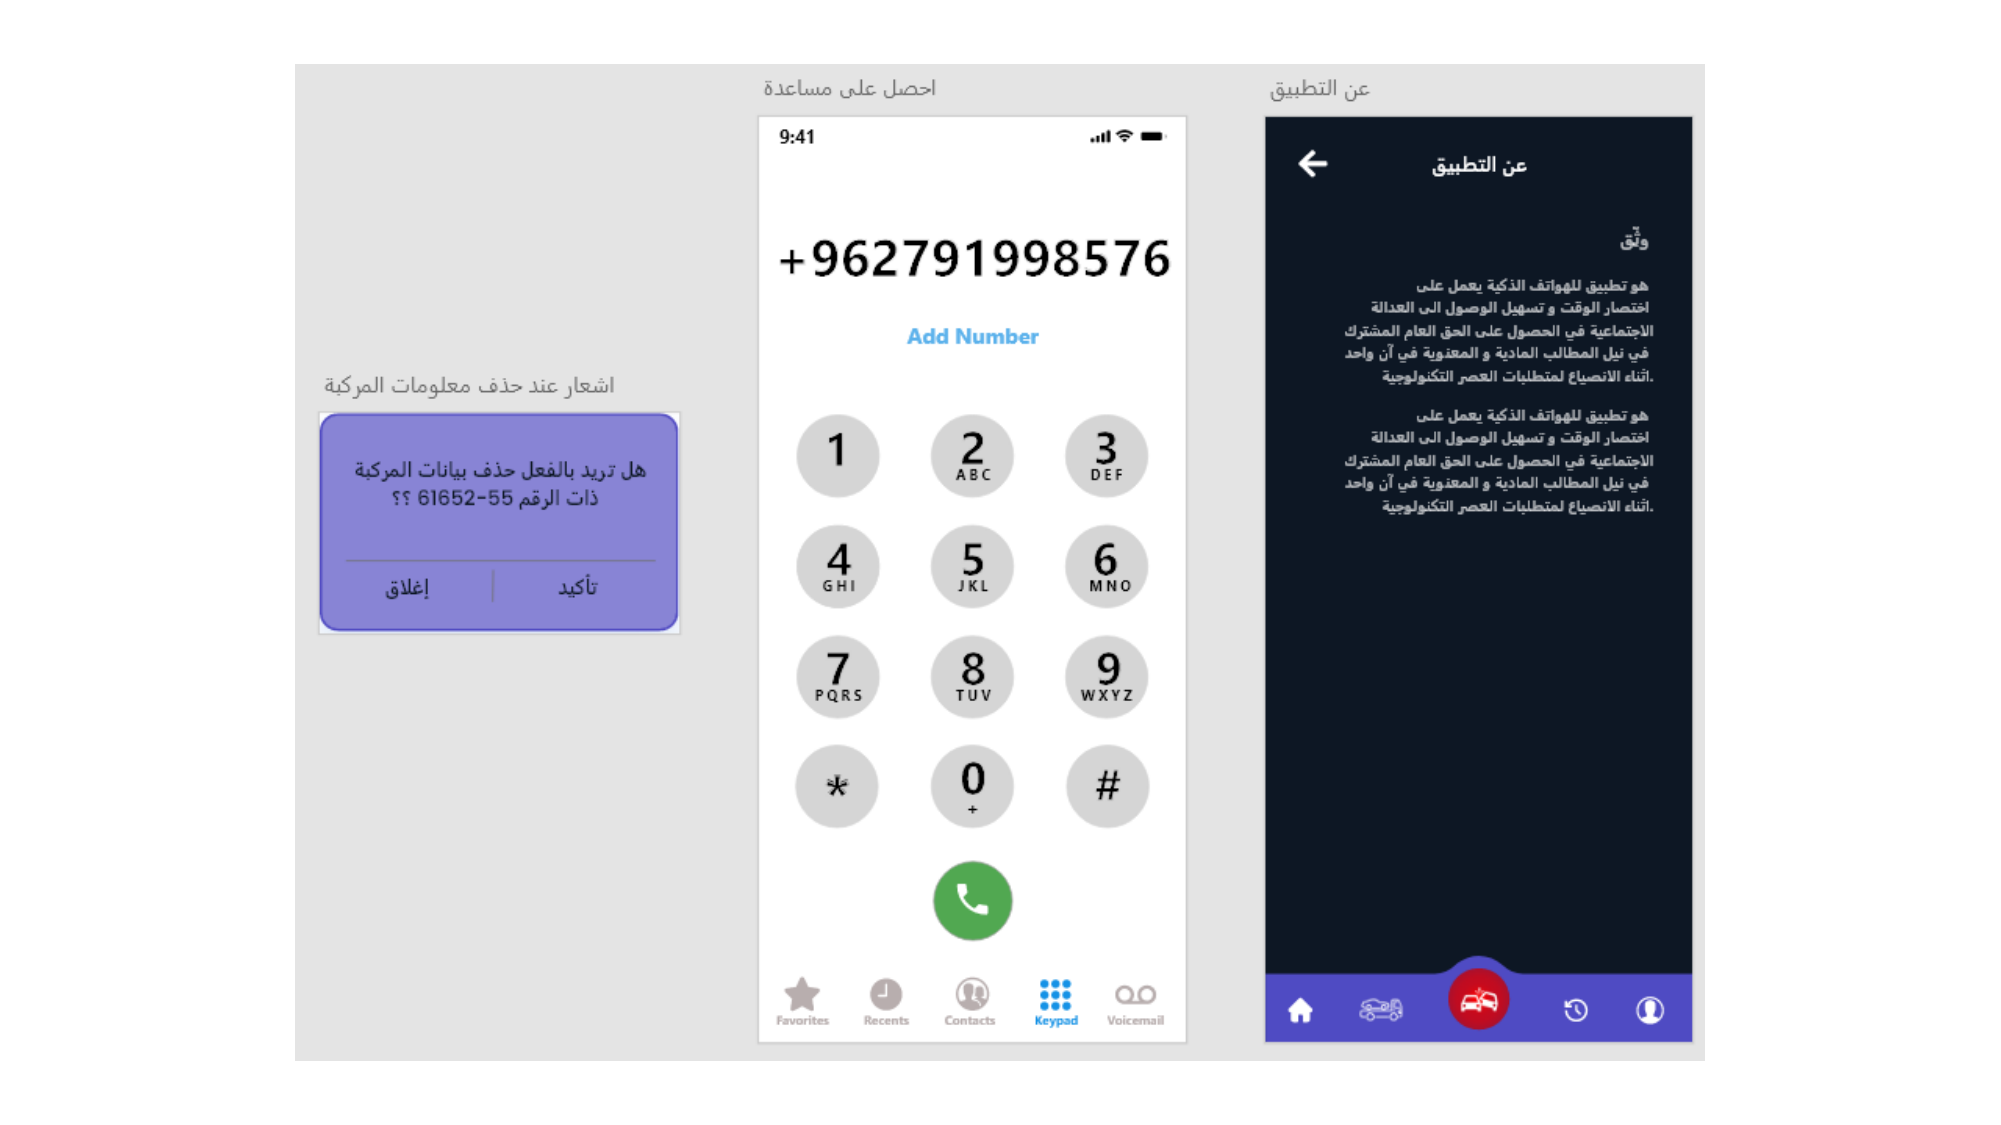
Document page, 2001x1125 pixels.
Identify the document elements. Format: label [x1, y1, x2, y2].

picture [295, 64, 1705, 1061]
